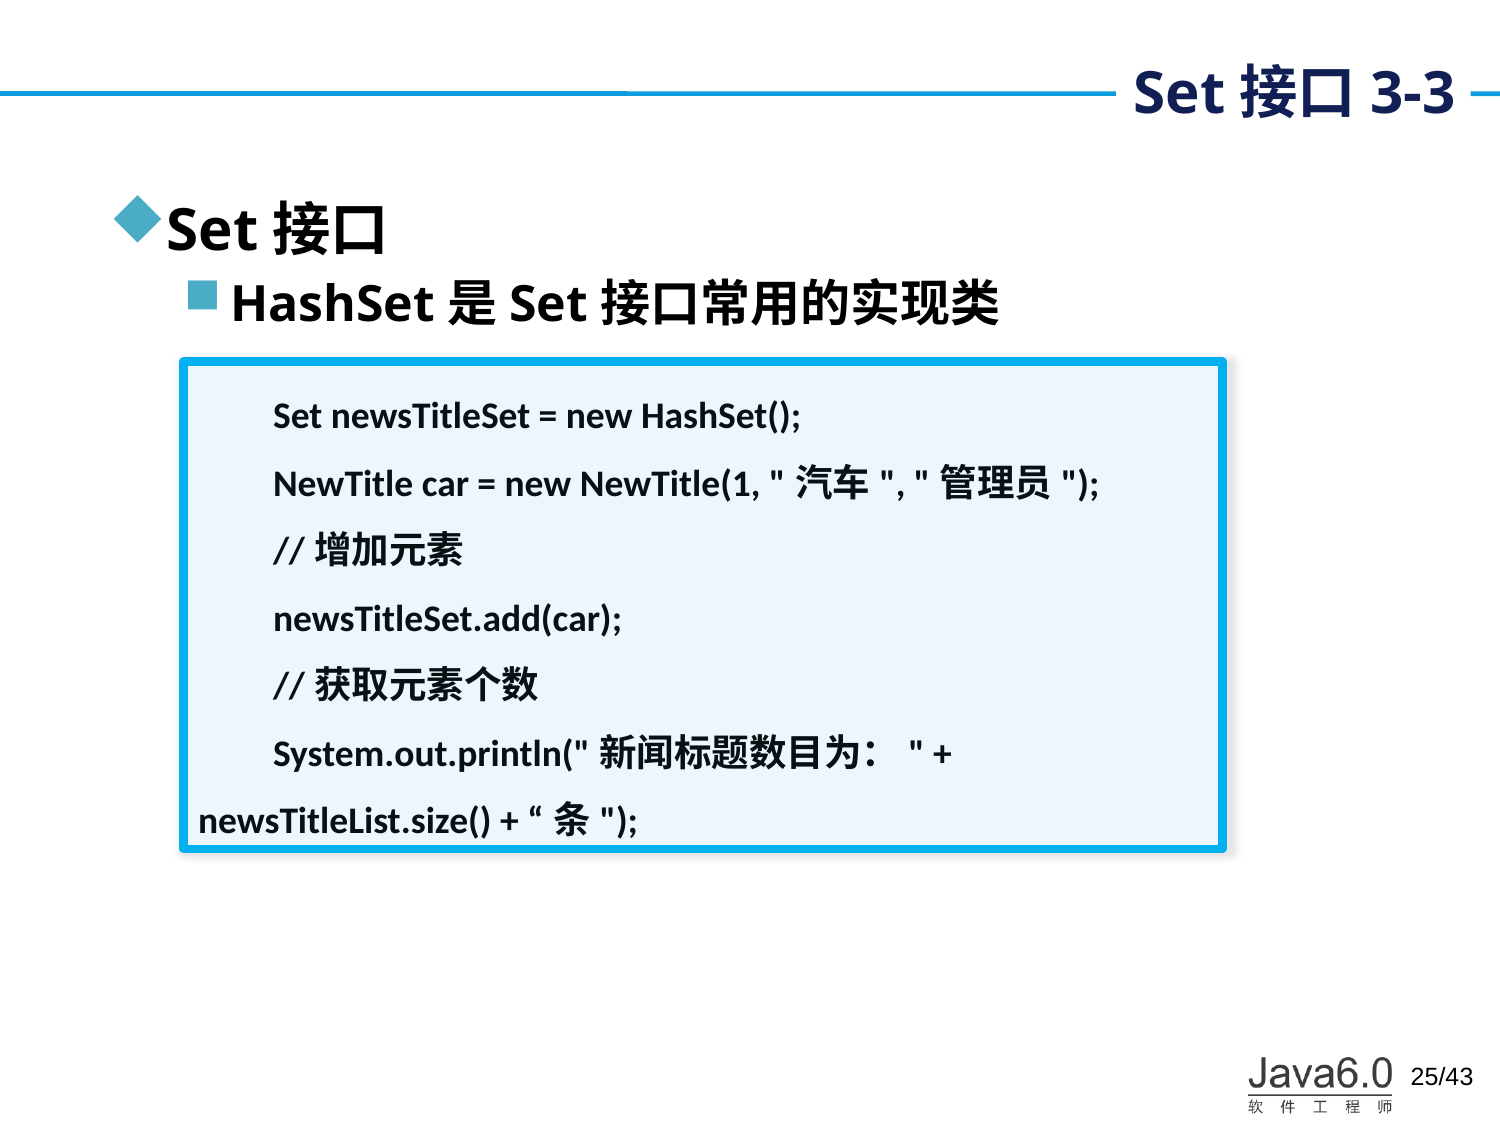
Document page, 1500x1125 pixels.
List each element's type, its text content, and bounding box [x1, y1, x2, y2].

text_box Set newsTitleSet = new HashSet(); NewTitle car = new NewTitle(1, "汽车", "管理员"); //增加元素 newsTitleSet.add(car); //获取元素个数 System.out.println("新闻标题数目为：" + newsTitleList.size() + “条"); [183, 361, 1223, 849]
slide_number /43 [1138, 1053, 1489, 1114]
title Set接口3-3 [1116, 46, 1471, 133]
text_box Set接口 HashSet是Set接口常用的实现类 [93, 184, 1365, 891]
